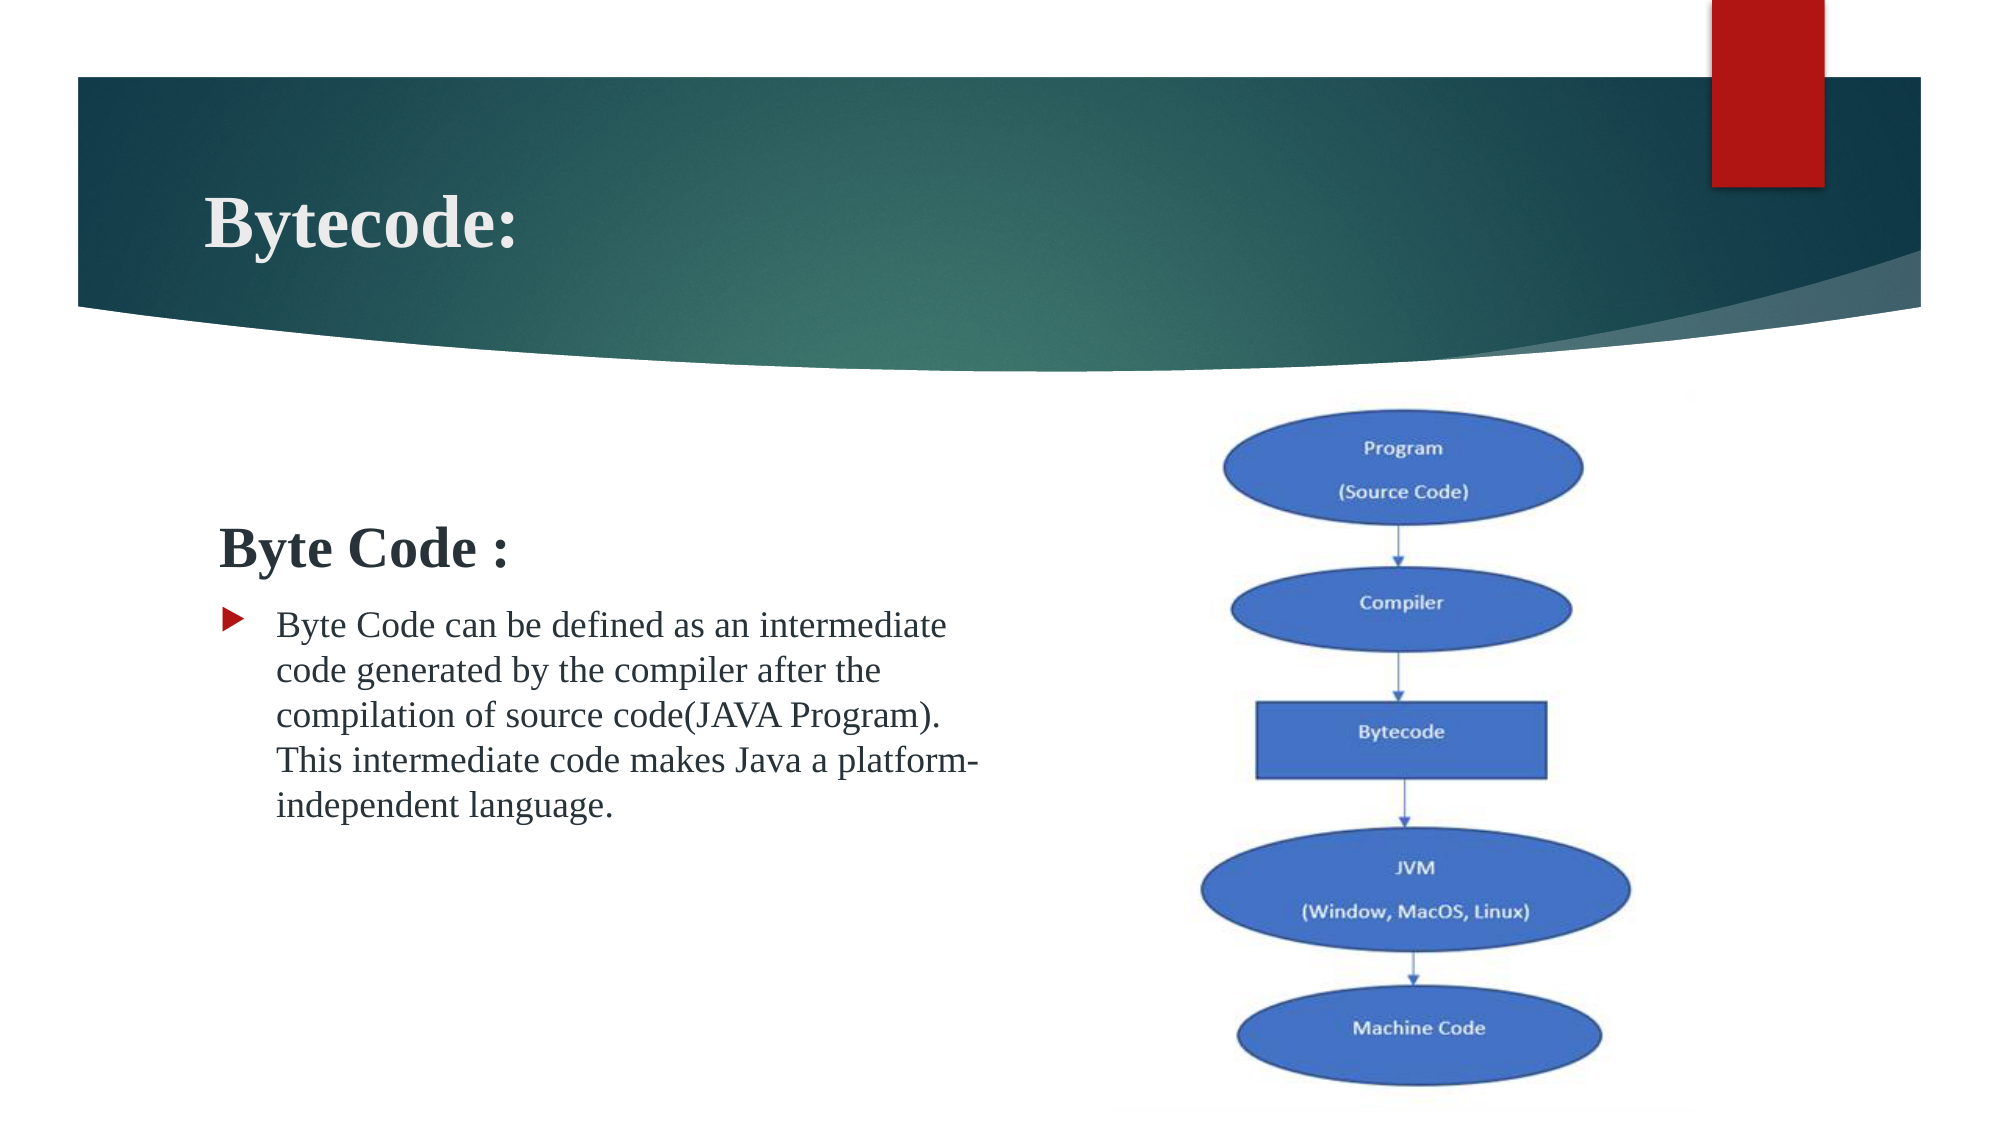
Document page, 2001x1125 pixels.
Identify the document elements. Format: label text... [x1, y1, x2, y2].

title Bytecode: [189, 159, 1638, 276]
picture [1110, 389, 1695, 1113]
list Byte Code : Byte Code can be defined as an intermediate code generated by the compiler after the compilation of source code(JAVA Program). This intermediate code makes Java a platform-independent language. [204, 502, 1000, 873]
